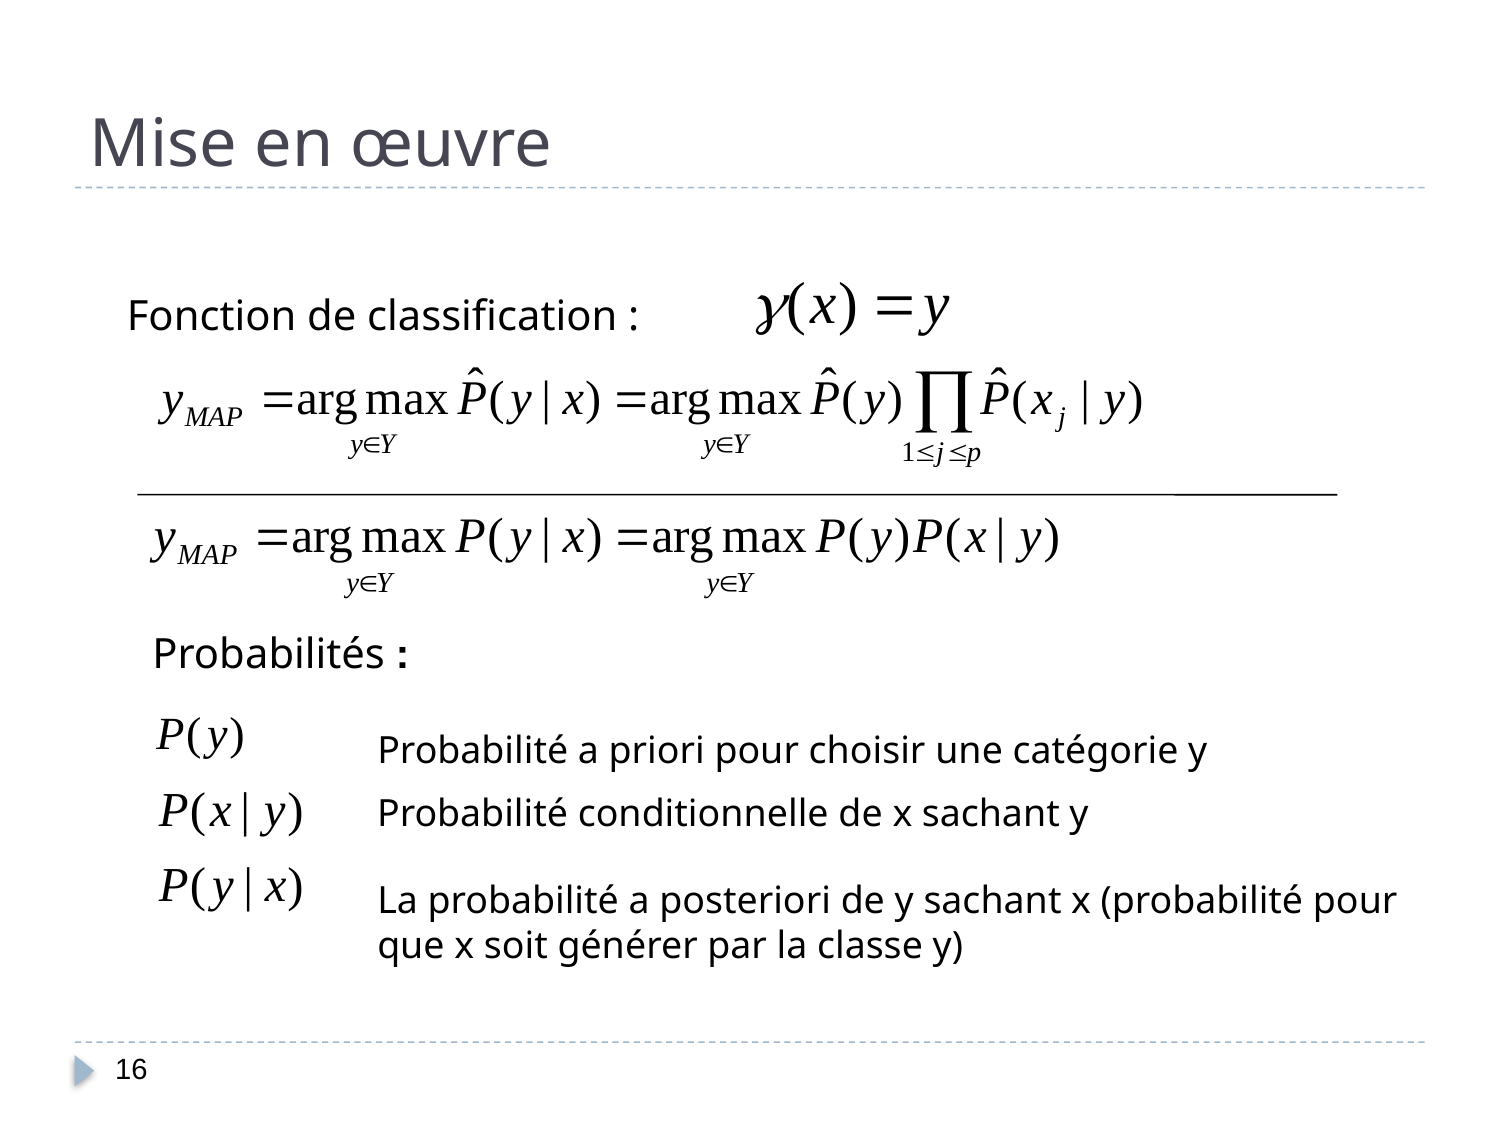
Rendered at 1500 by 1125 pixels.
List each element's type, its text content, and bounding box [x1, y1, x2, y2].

text_box Probabilité a priori pour choisir une catégorie y [362, 718, 1424, 779]
slide_number 16 [100, 1042, 426, 1103]
title Mise en œuvre [75, 24, 1425, 188]
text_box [744, 269, 963, 349]
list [149, 357, 1151, 480]
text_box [149, 856, 313, 923]
text_box Probabilité conditionnelle de x sachant y [362, 781, 1400, 842]
text_box Fonction de classification : [112, 281, 691, 346]
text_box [149, 781, 313, 848]
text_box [147, 706, 253, 769]
text_box Probabilités : [137, 620, 1013, 685]
text_box La probabilité a posteriori de y sachant x (probabilité pour que x soit générer par la classe y) [362, 868, 1424, 974]
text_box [141, 502, 1068, 611]
